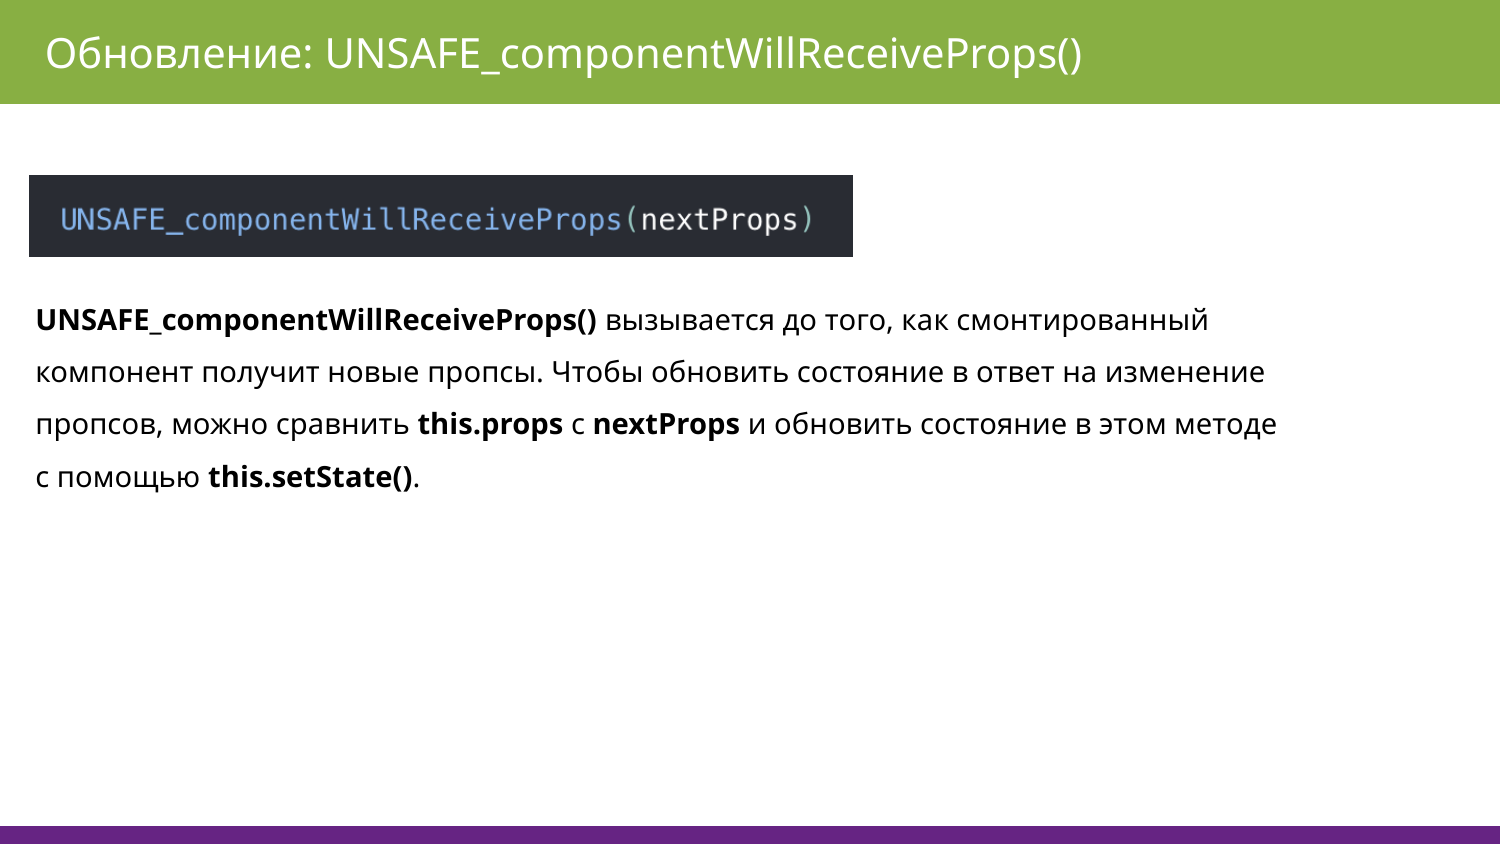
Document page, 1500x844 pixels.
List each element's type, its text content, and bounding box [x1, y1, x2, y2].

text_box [0, 0, 1500, 104]
text_box UNSAFE_componentWillReceiveProps() вызывается до того, как смонтированный компонент получит новые пропсы. Чтобы обновить состояние в ответ на изменение пропсов, можно сравнить this.props с nextProps и обновить состояние в этом методе с помощью this.setState(). [20, 268, 1306, 571]
picture [29, 175, 853, 257]
text_box [0, 826, 1500, 844]
